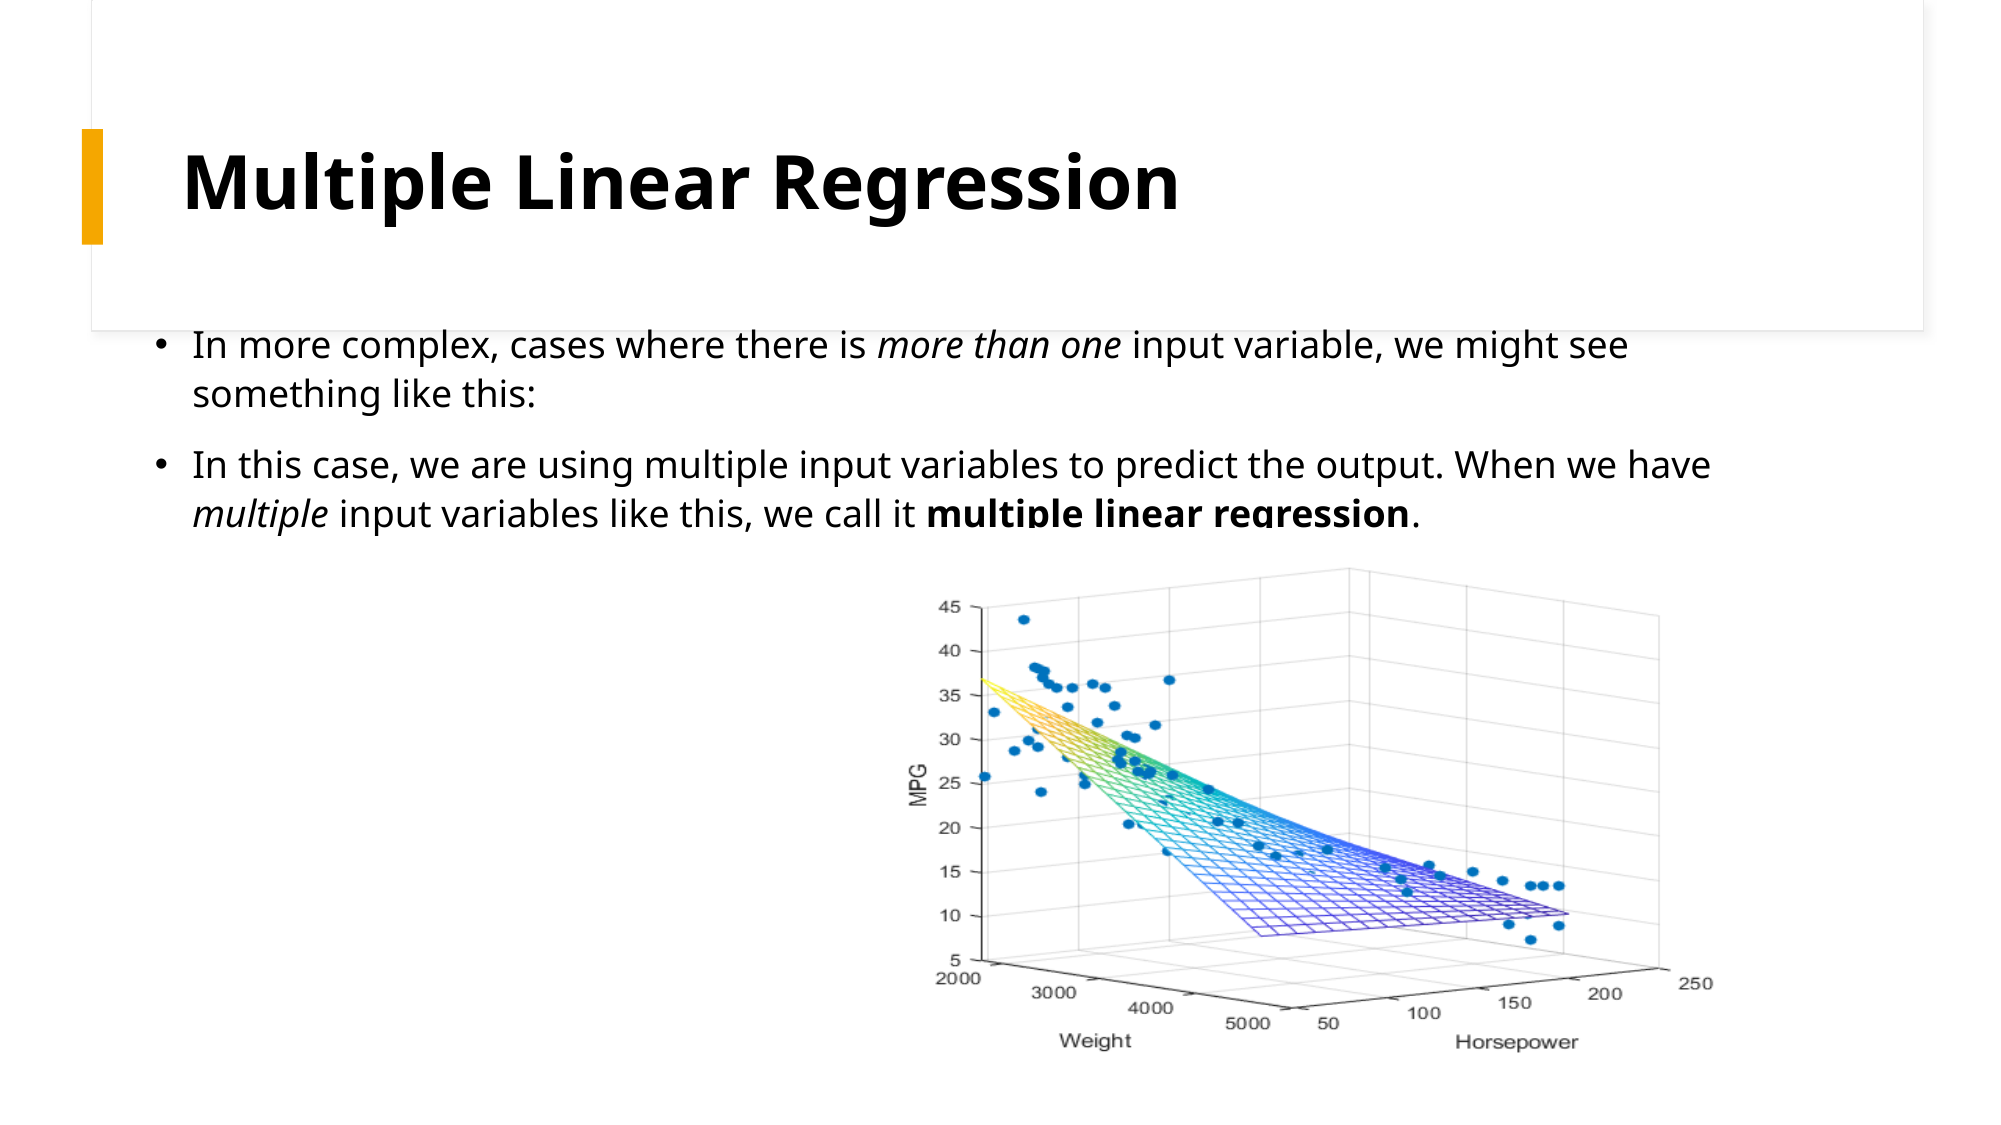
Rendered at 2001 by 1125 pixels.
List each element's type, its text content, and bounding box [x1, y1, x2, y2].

title Multiple Linear Regression [166, 133, 1834, 327]
list In more complex, cases where there is more than one input variable, we might see something like this: In this case, we are using multiple input variables to predict the output. When we have multiple input variables like this, we call it multiple linear regression. [139, 308, 1808, 915]
picture [866, 527, 1743, 1069]
